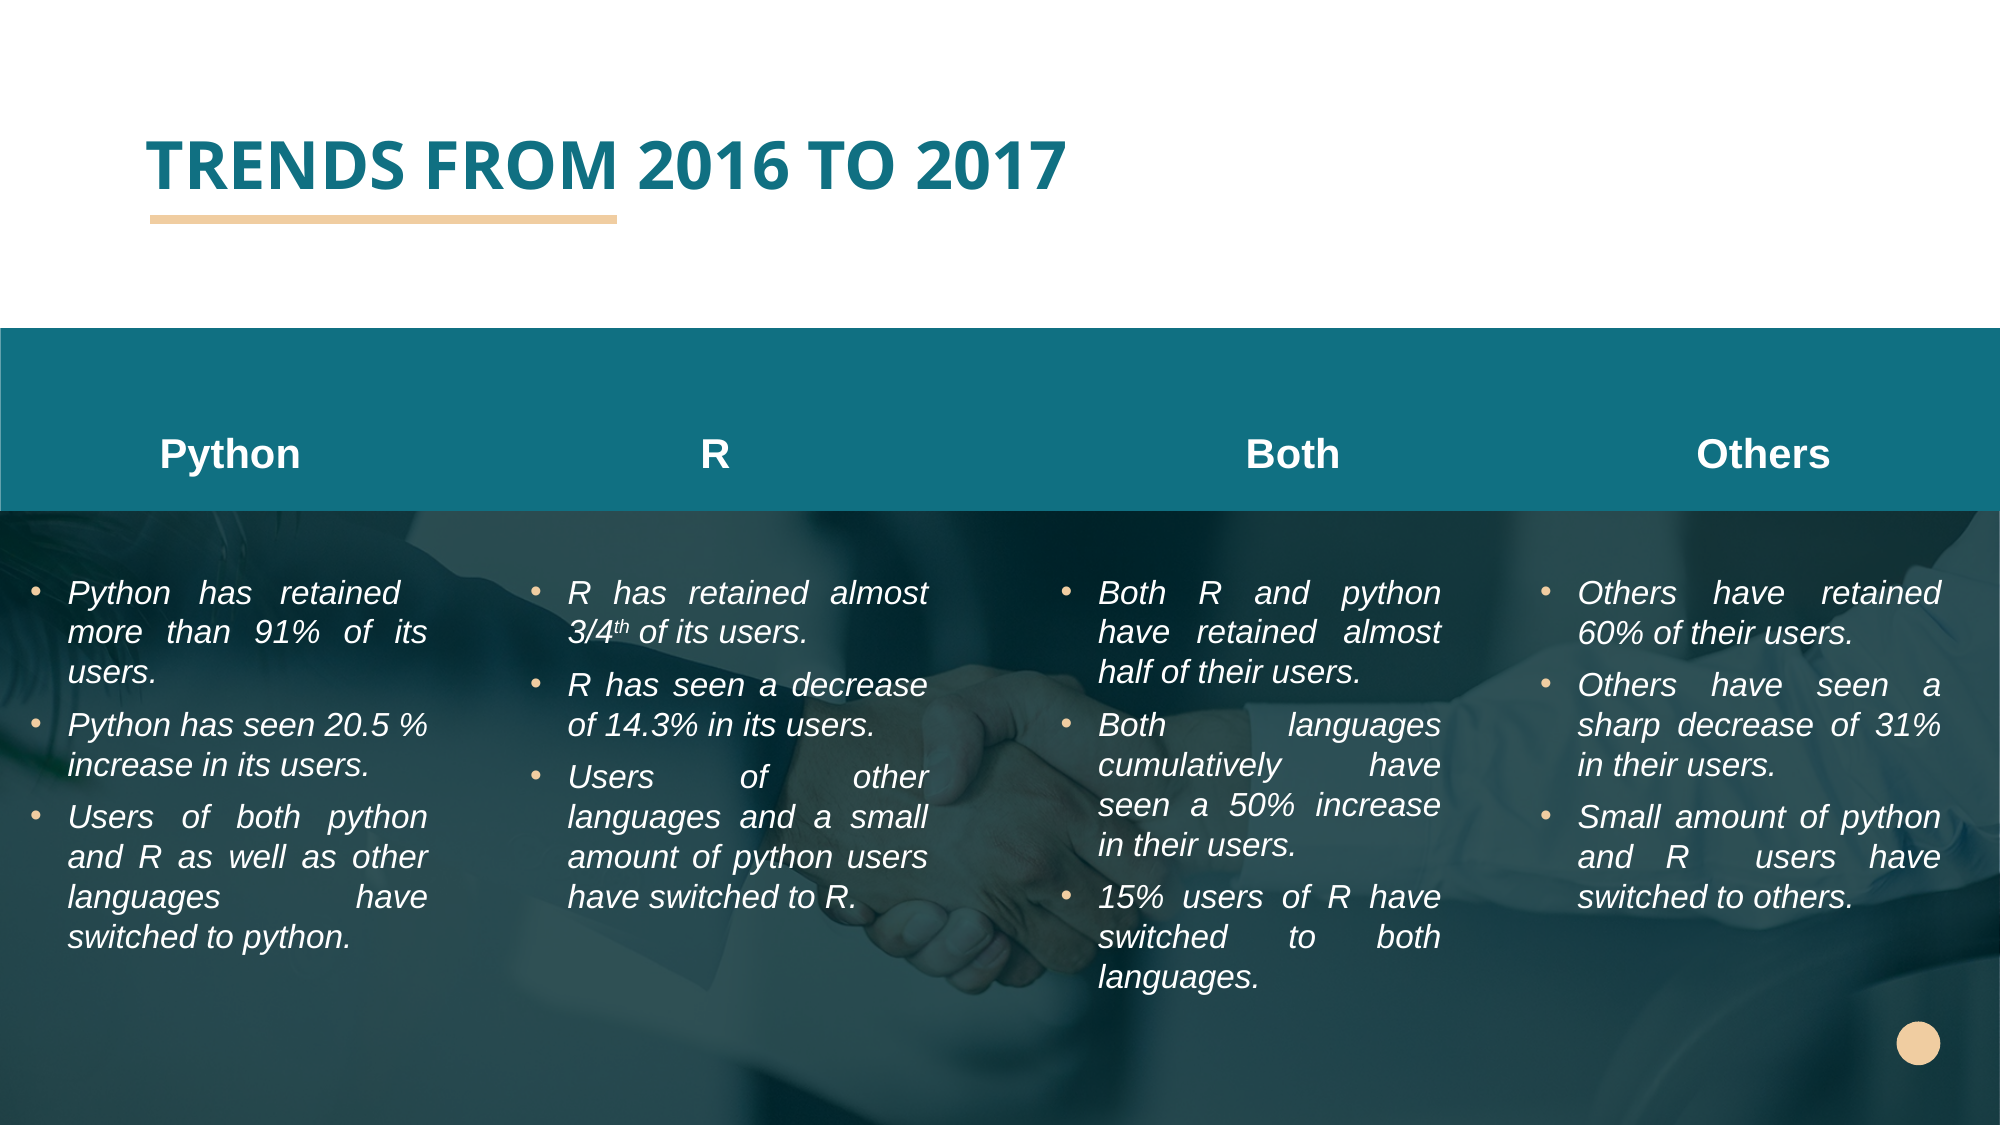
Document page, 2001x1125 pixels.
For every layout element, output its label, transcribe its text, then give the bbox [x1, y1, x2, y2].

text_box Others [1587, 349, 1940, 486]
list Python [42, 349, 418, 485]
picture [0, 511, 2000, 1125]
list Both [1129, 349, 1458, 485]
title TRENDS FROM 2016 TO 2017 [130, 59, 1856, 277]
text_box R [528, 349, 904, 485]
